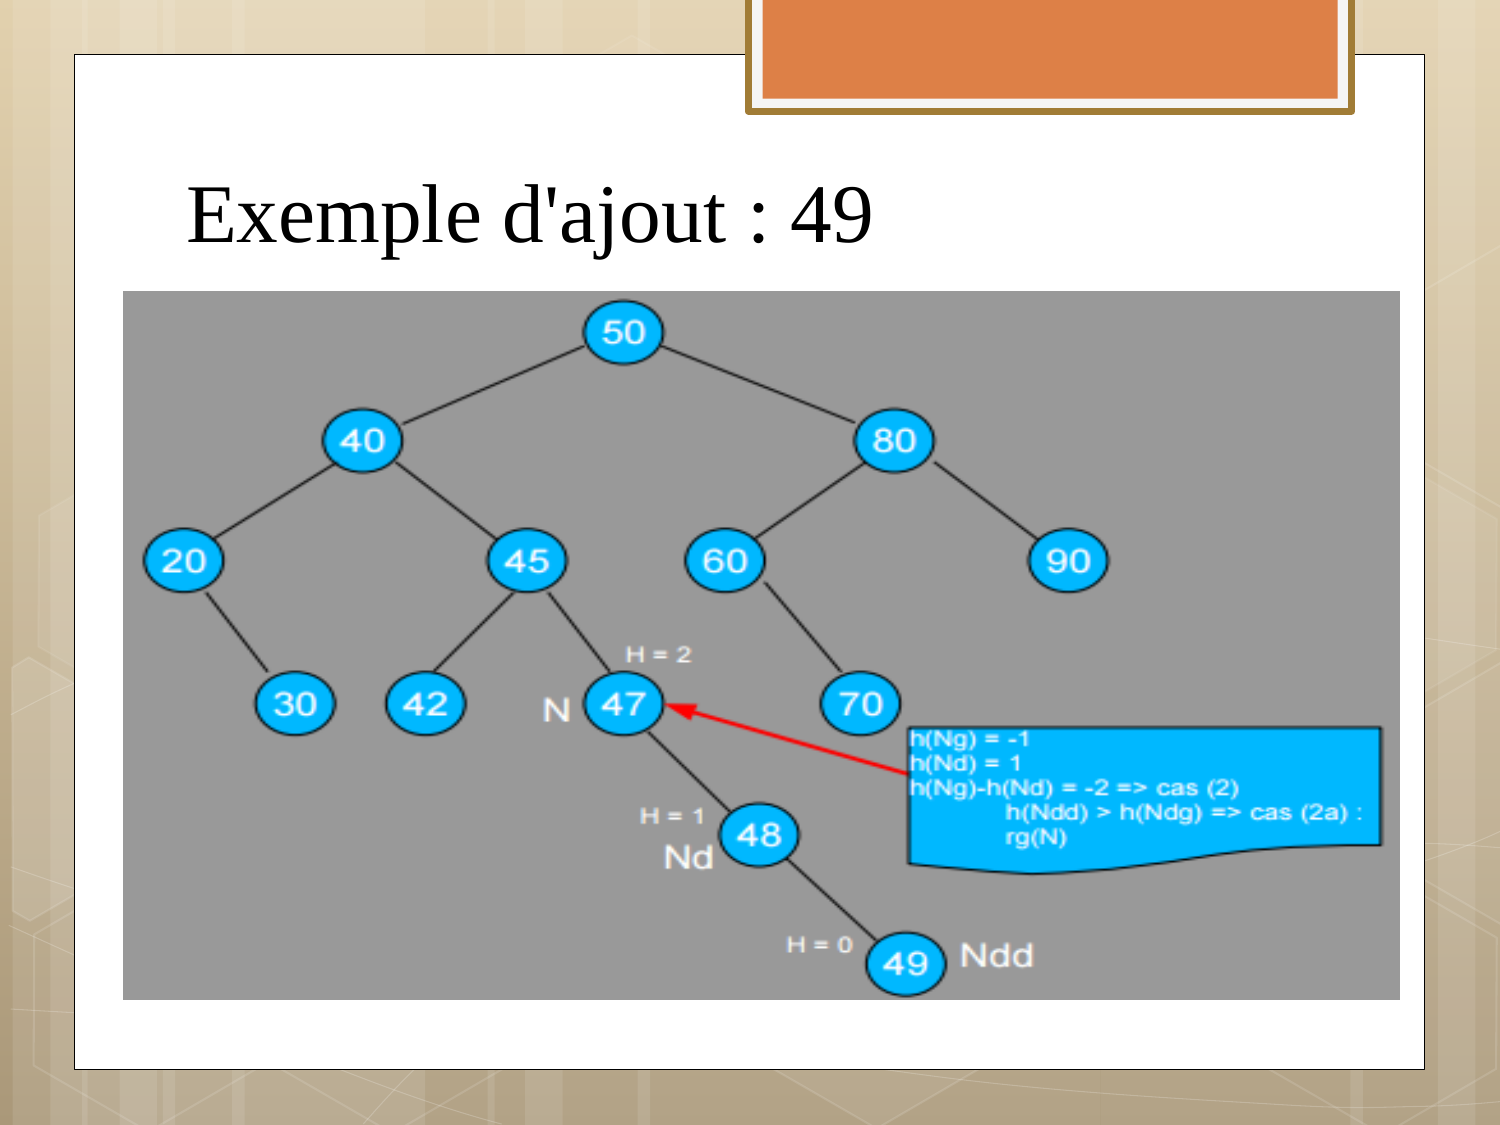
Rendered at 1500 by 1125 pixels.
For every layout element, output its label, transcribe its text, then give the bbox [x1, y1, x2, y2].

title Exemple d'ajout : 49 [171, 126, 1324, 268]
picture [123, 291, 1400, 1000]
